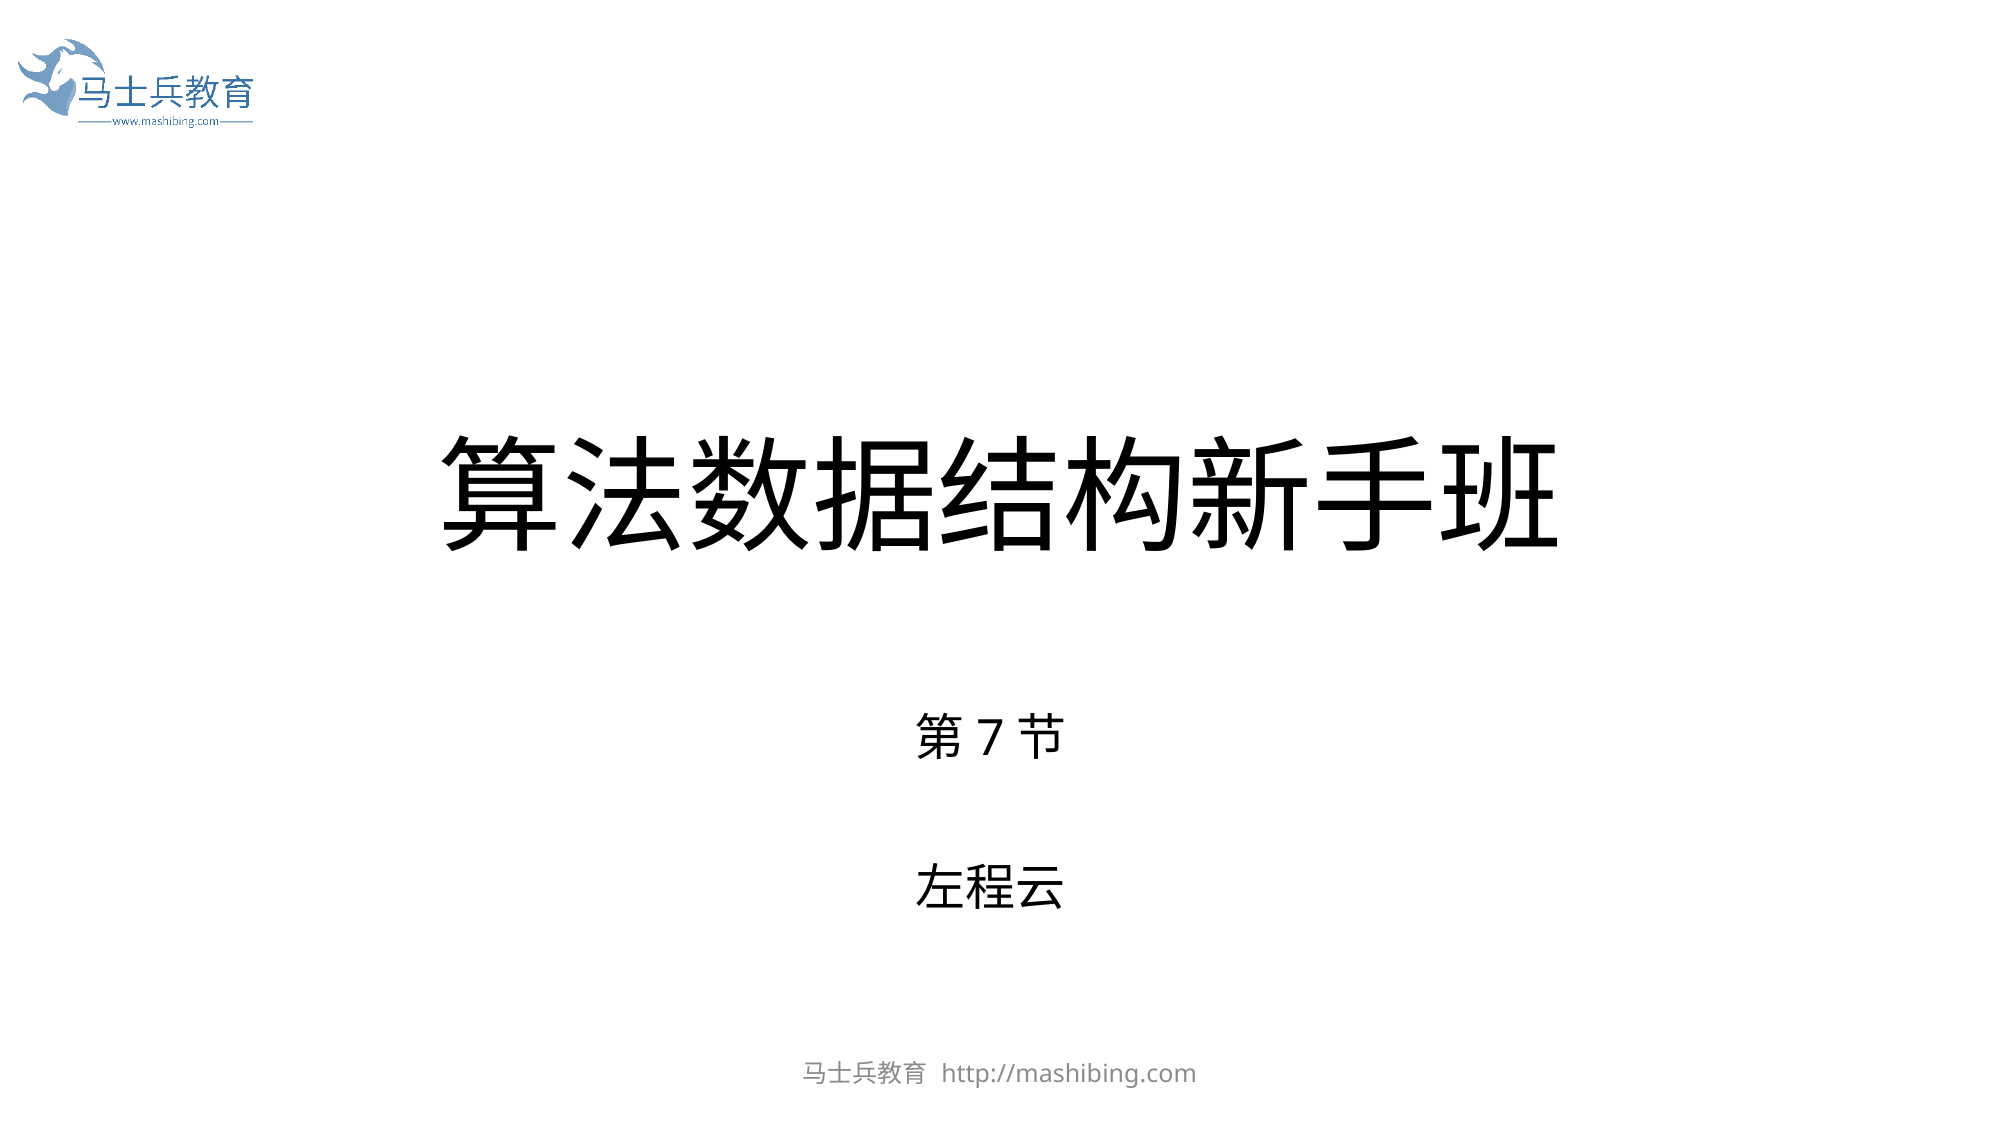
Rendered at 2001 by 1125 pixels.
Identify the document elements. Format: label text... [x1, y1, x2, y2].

subtitle 第7节 左程云 [240, 705, 1741, 977]
picture [7, 5, 276, 177]
footer 马士兵教育 http://mashibing.com [662, 1042, 1338, 1103]
title 算法数据结构新手班 [249, 184, 1750, 576]
